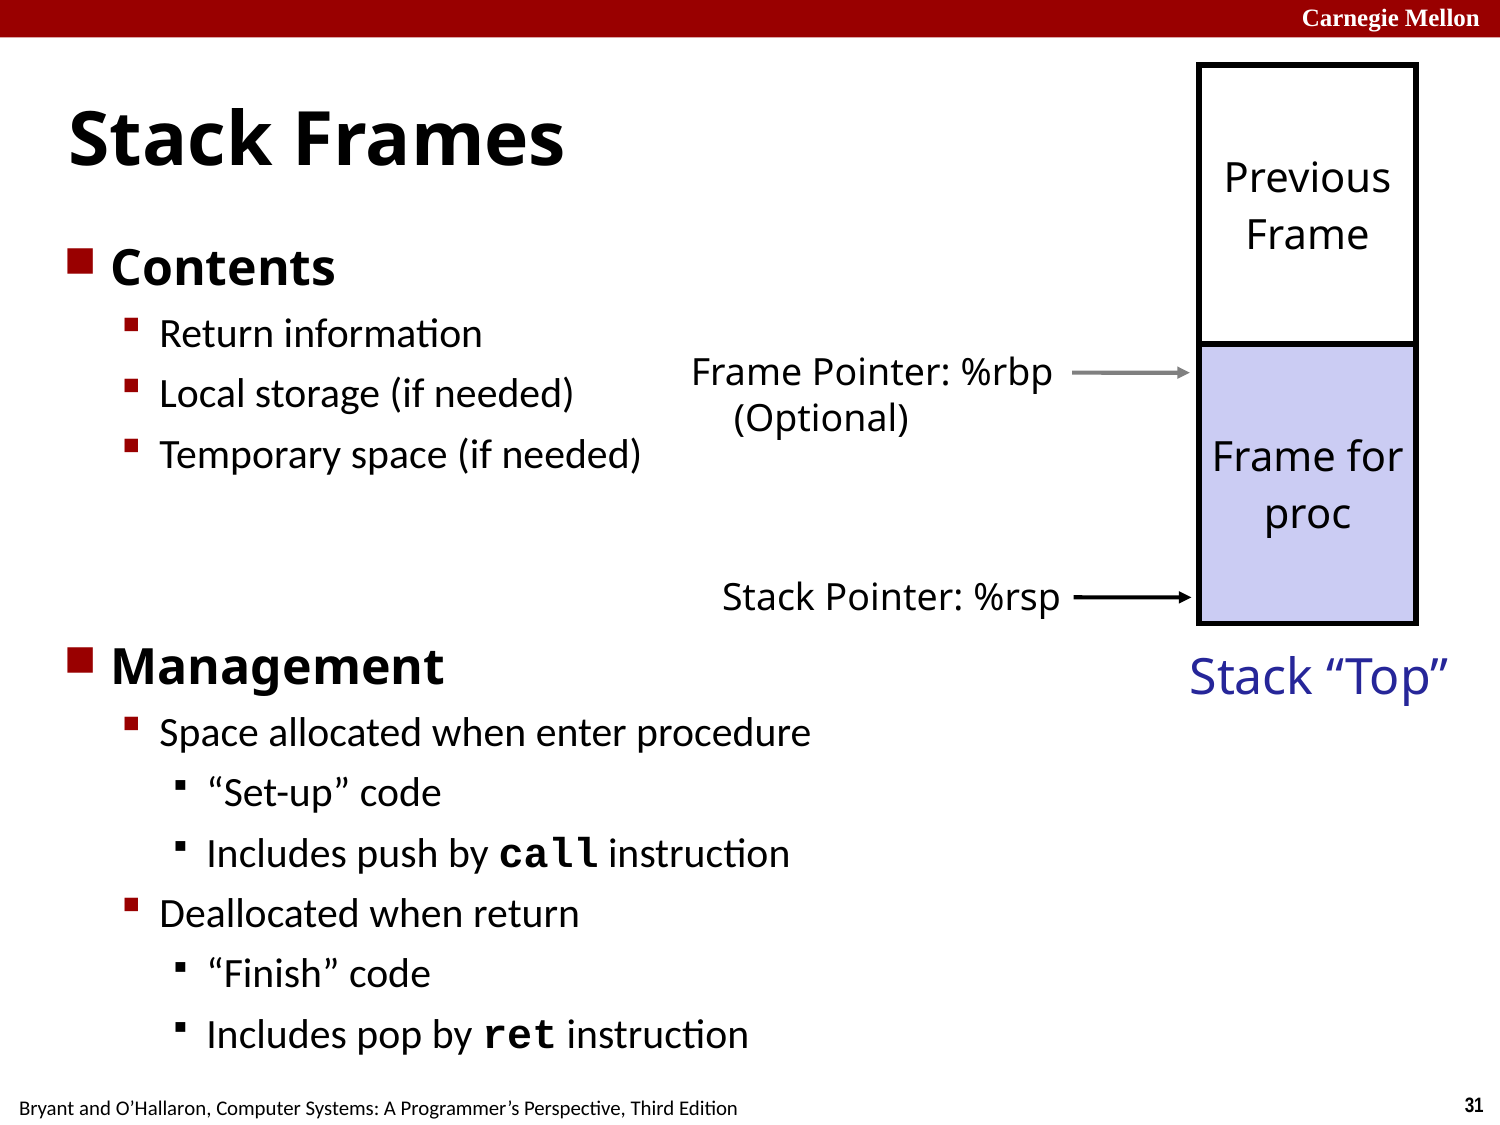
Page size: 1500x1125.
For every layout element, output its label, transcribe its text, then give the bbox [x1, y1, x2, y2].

text_box [1072, 366, 1190, 379]
list Contents Return information Local storage (if needed) Temporary space (if needed) Management Space allocated when enter procedure “Set-up” code Includes push by call instruction Deallocated when return “Finish” code Includes pop by ret instruction [62, 228, 826, 1122]
table_header Previous Frame [1202, 68, 1413, 341]
text_box Frame Pointer: %rbp [826, 341, 1060, 387]
text_box (Optional) x [659, 387, 1060, 449]
text_box [1073, 591, 1192, 604]
table_cell Frame for proc [1202, 347, 1413, 621]
title Stack Frames [62, 41, 1438, 230]
text_box Stack Pointer: %rsp [667, 566, 1068, 627]
text_box Stack “Top” [1183, 638, 1455, 711]
